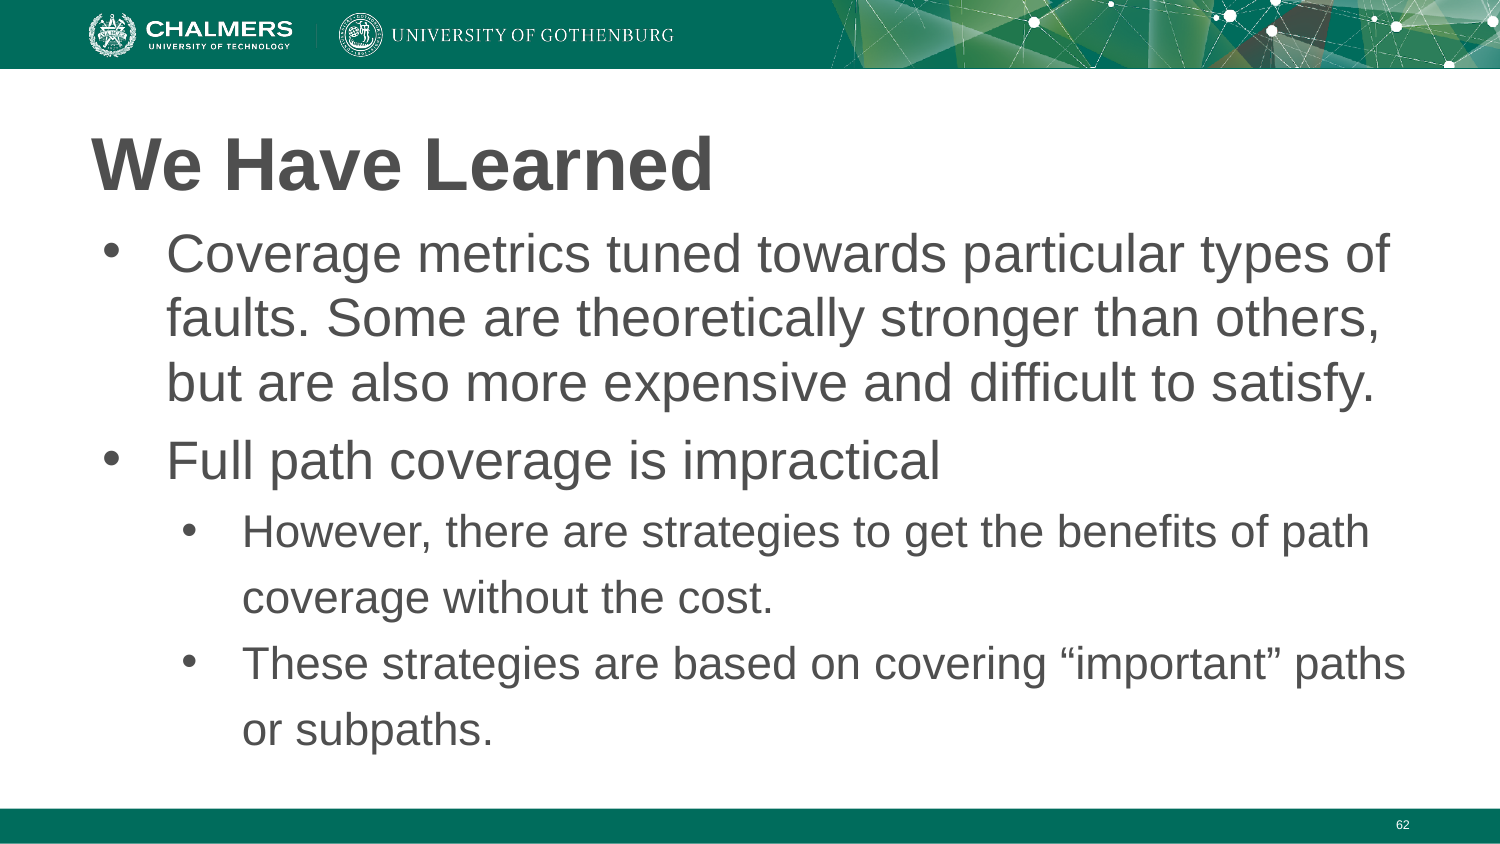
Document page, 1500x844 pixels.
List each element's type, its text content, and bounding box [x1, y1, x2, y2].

picture [759, 0, 1500, 68]
picture [64, 0, 696, 85]
title We Have Learned [76, 100, 1425, 210]
slide_number ‹#› [1074, 809, 1425, 844]
list Coverage metrics tuned towards particular types of faults. Some are theoretically stronger than others, but are also more expensive and difficult to satisfy. Full path coverage is impractical However, there are strategies to get the benefits of path coverage without the cost. These strategies are based on covering “important” paths or subpaths. [76, 210, 1425, 782]
